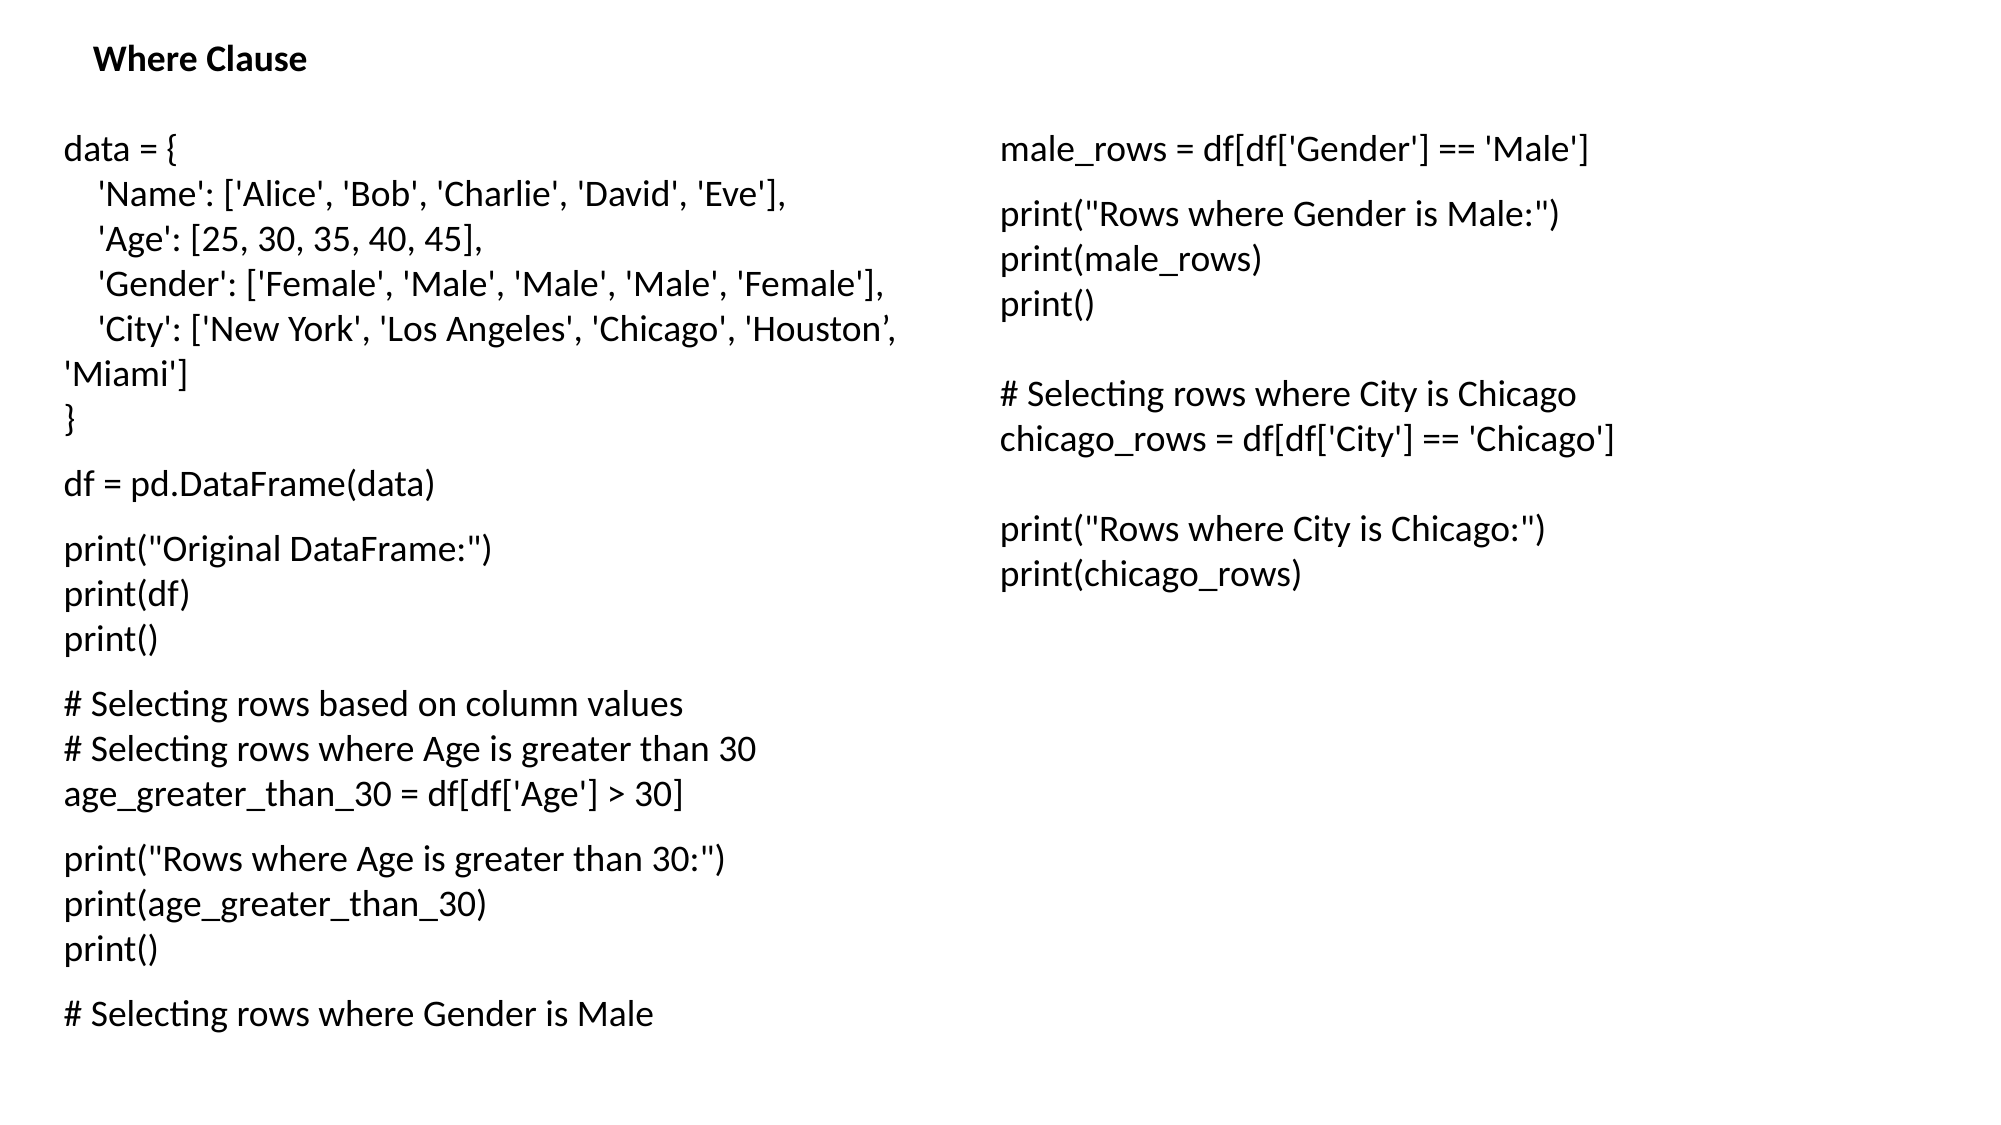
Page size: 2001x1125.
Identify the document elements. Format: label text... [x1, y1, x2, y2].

text_box data = { 'Name': ['Alice', 'Bob', 'Charlie', 'David', 'Eve'], 'Age': [25, 30, 35, 40, 45], 'Gender': ['Female', 'Male', 'Male', 'Male', 'Female'], 'City': ['New York', 'Los Angeles', 'Chicago', 'Houston’, 'Miami'] } df = pd.DataFrame(data) print("Original DataFrame:") print(df) print() # Selecting rows based on column values # Selecting rows where Age is greater than 30 age_greater_than_30 = df[df['Age'] > 30] print("Rows where Age is greater than 30:") print(age_greater_than_30) print() # Selecting rows where Gender is Male male_rows = df[df['Gender'] == 'Male'] print("Rows where Gender is Male:") print(male_rows) print() # Selecting rows where City is Chicago chicago_rows = df[df['City'] == 'Chicago'] print("Rows where City is Chicago:") print(chicago_rows) [48, 116, 1952, 1052]
text_box Where Clause [78, 26, 447, 87]
